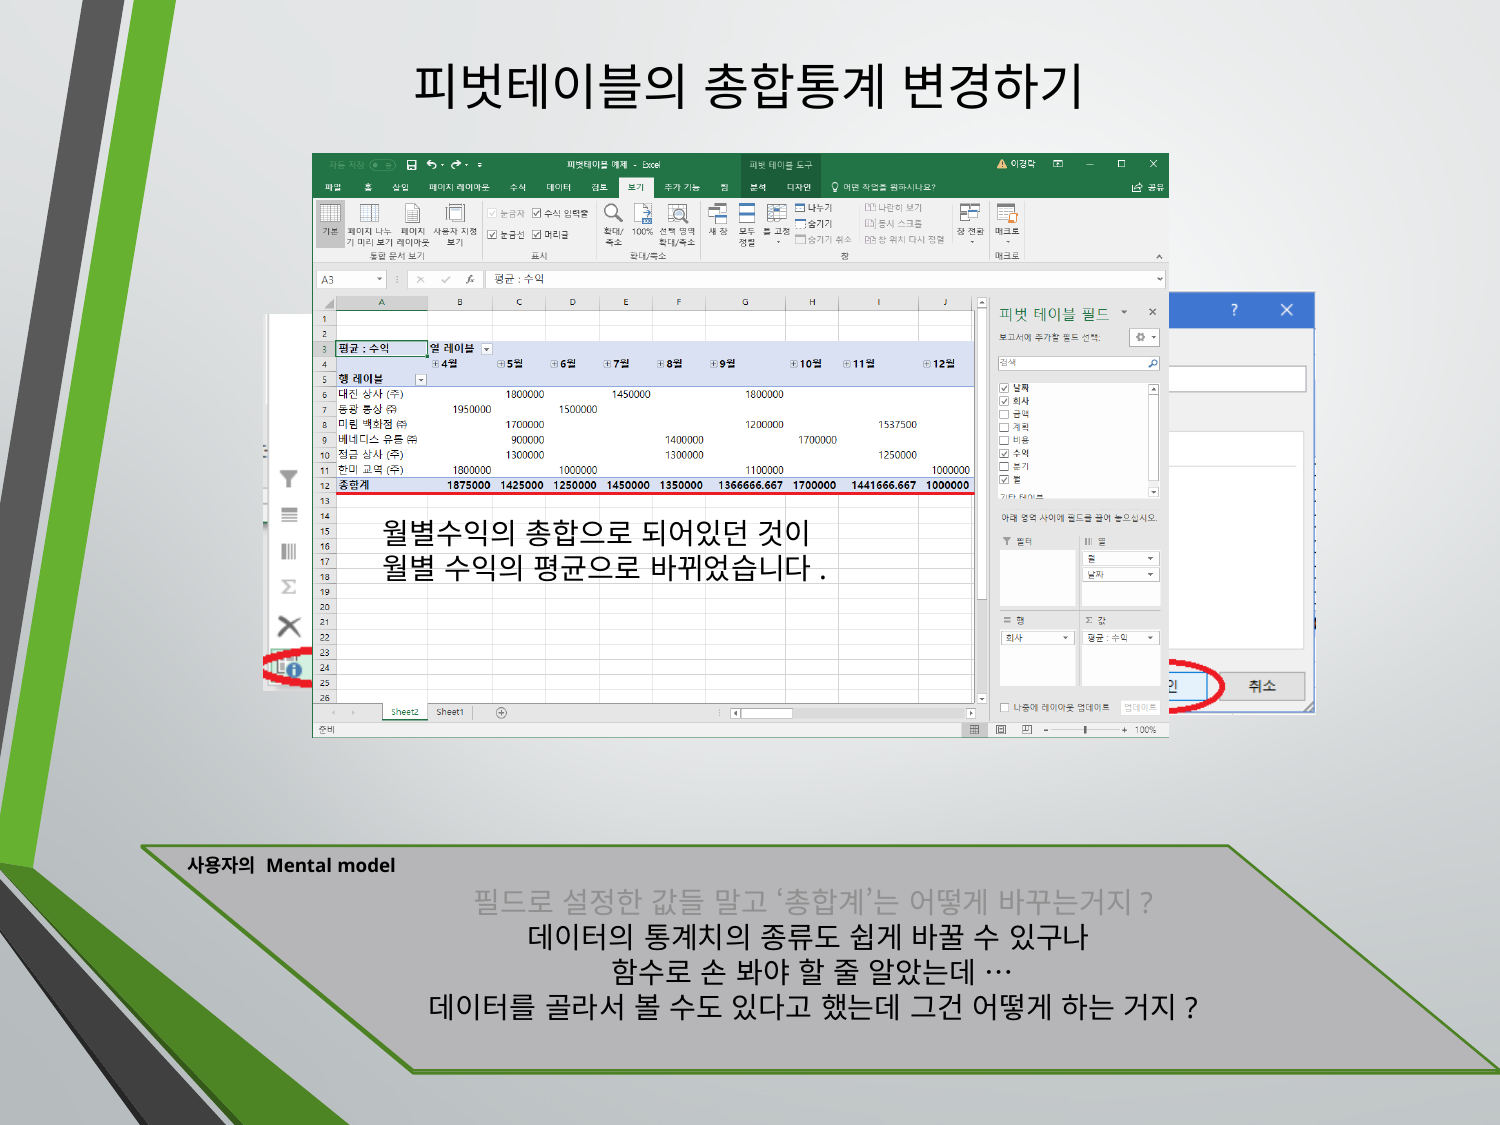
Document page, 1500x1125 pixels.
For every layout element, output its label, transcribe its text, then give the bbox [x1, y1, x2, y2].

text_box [1169, 290, 1316, 715]
text_box 피벗테이블의 총합통계 변경하기 [285, 47, 1215, 123]
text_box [141, 841, 1500, 1074]
picture [312, 152, 1169, 739]
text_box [263, 290, 312, 715]
